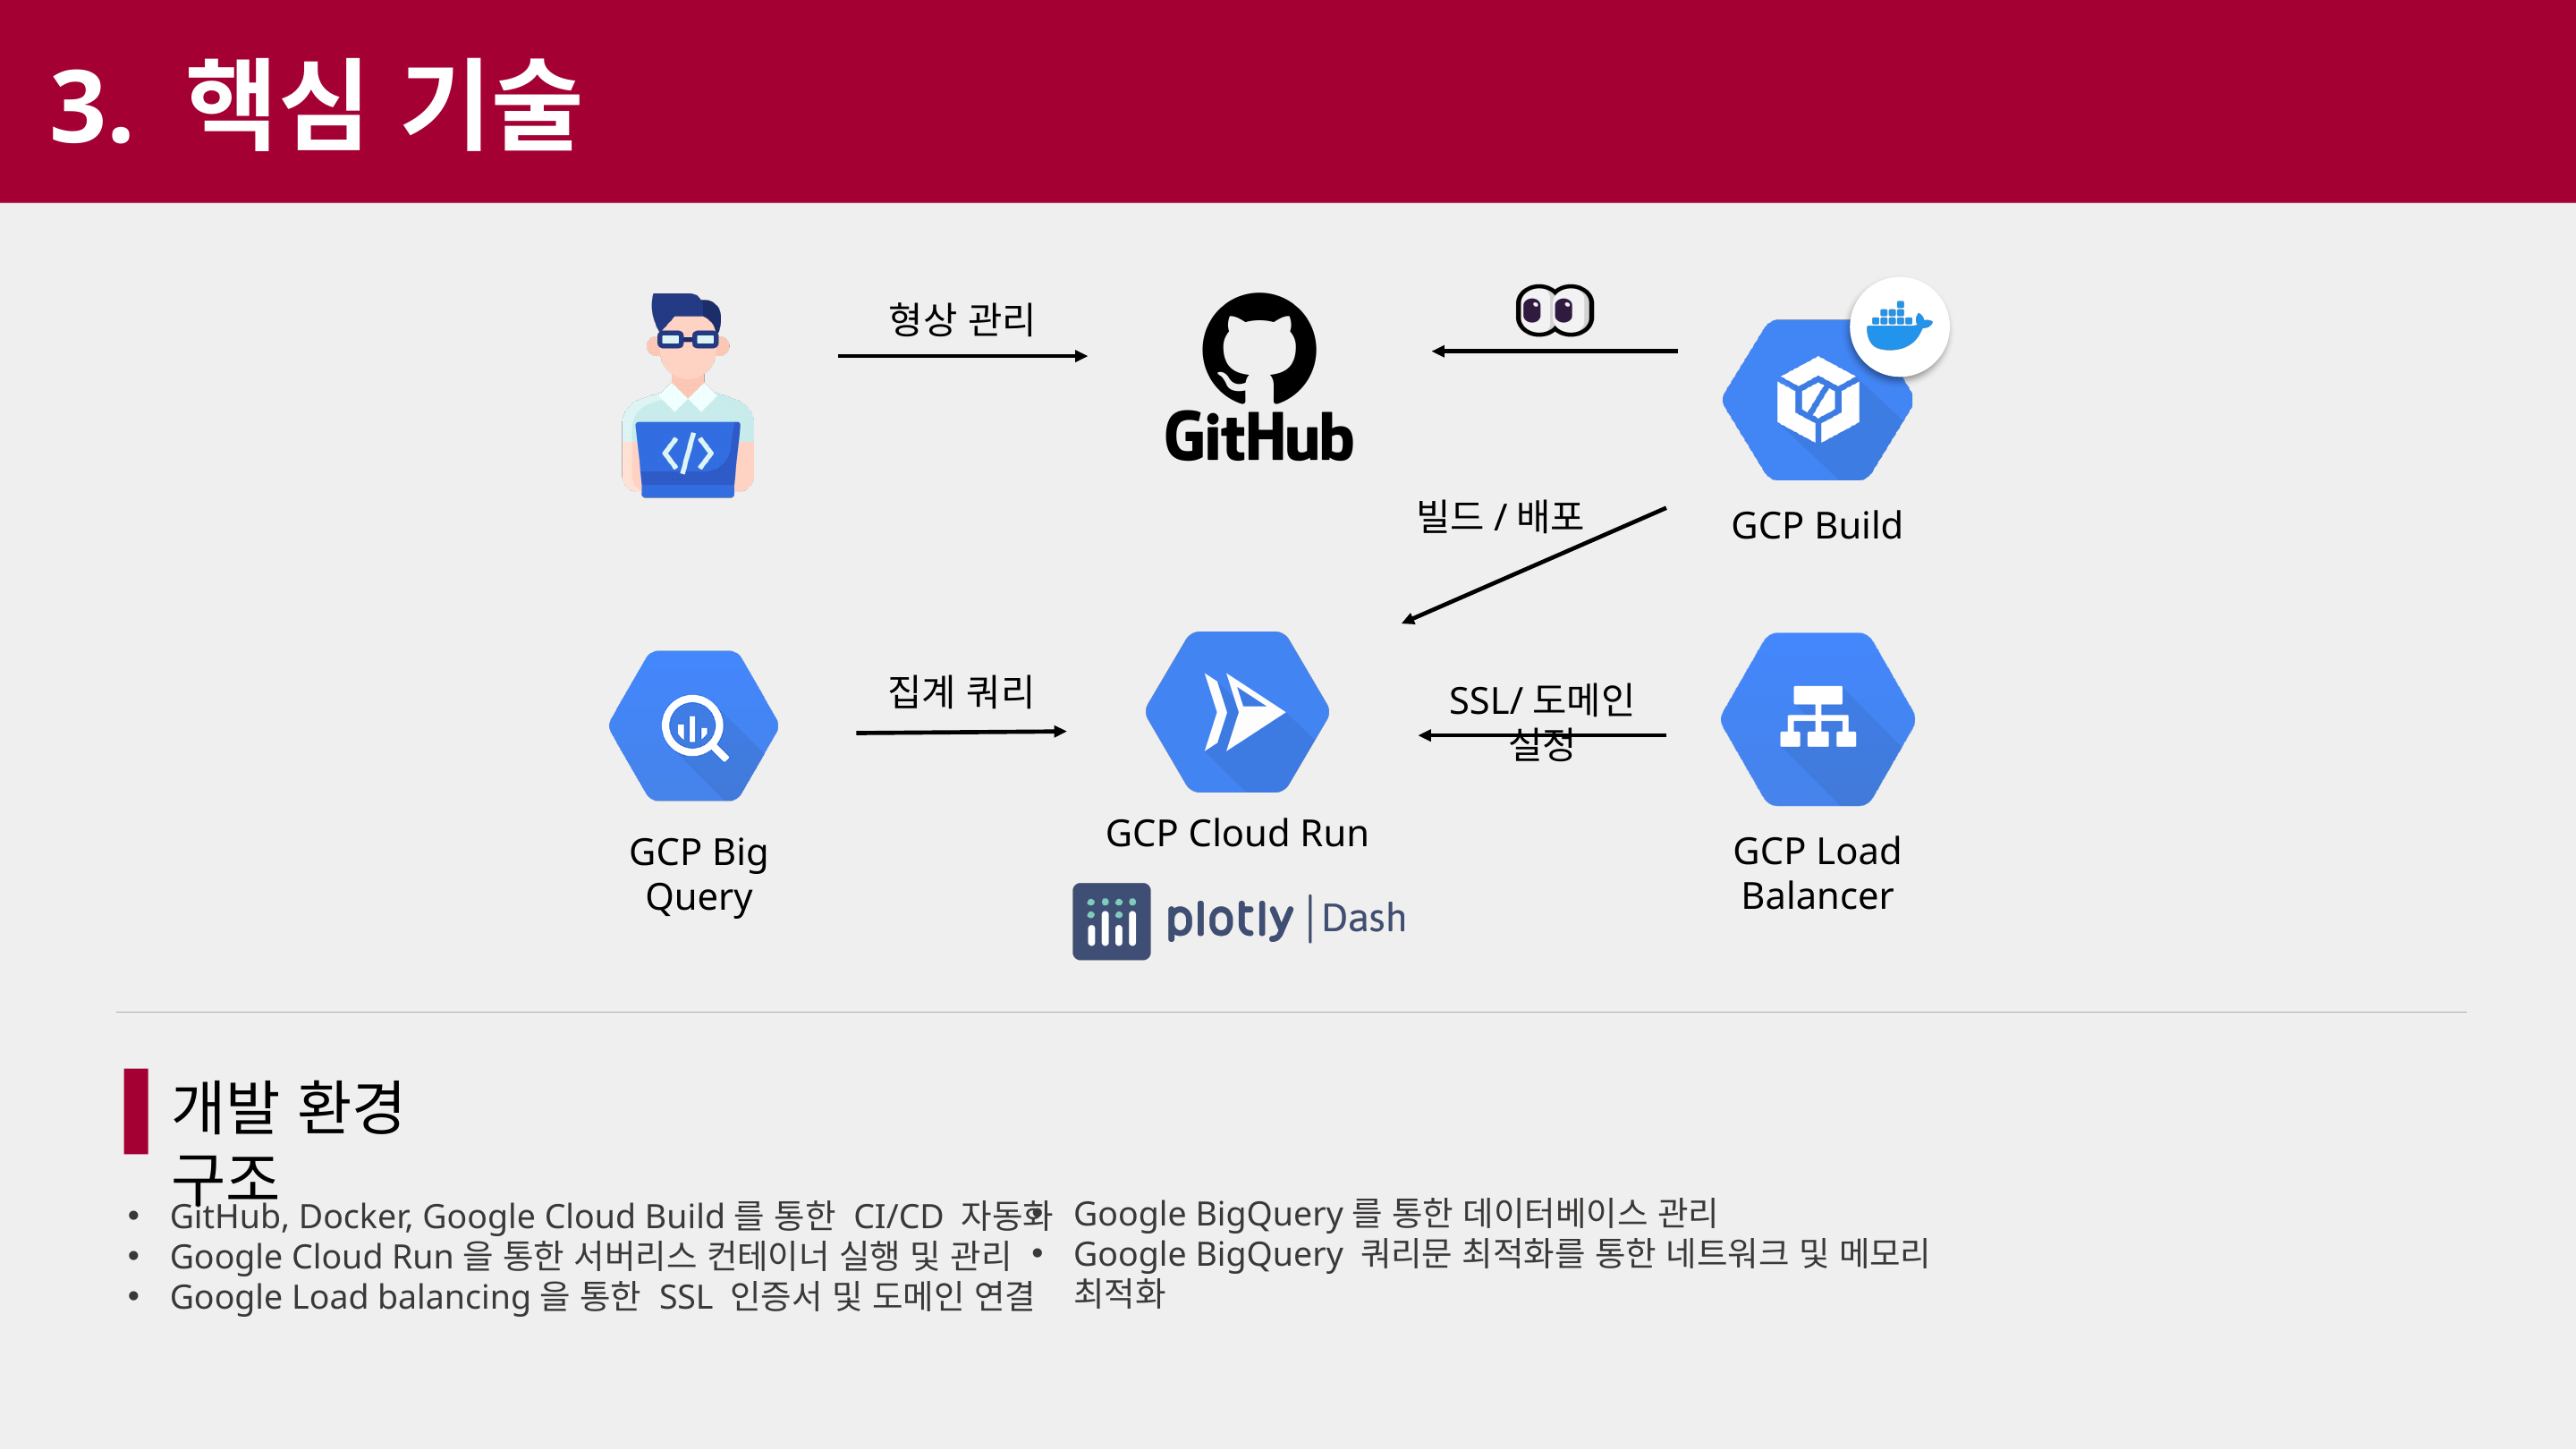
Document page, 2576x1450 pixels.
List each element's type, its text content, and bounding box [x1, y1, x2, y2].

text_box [820, 662, 1103, 733]
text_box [1642, 622, 1994, 880]
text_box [1431, 267, 1679, 353]
picture [0, 0, 2576, 1449]
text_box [569, 649, 829, 877]
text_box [1686, 276, 1950, 548]
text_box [114, 1012, 2467, 1325]
text_box 3. 핵심 기술 [36, 35, 2118, 170]
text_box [1401, 670, 1642, 736]
text_box 빌드/배포 [1360, 487, 1642, 546]
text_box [835, 290, 1090, 357]
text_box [1062, 632, 1413, 965]
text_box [1401, 507, 1666, 624]
